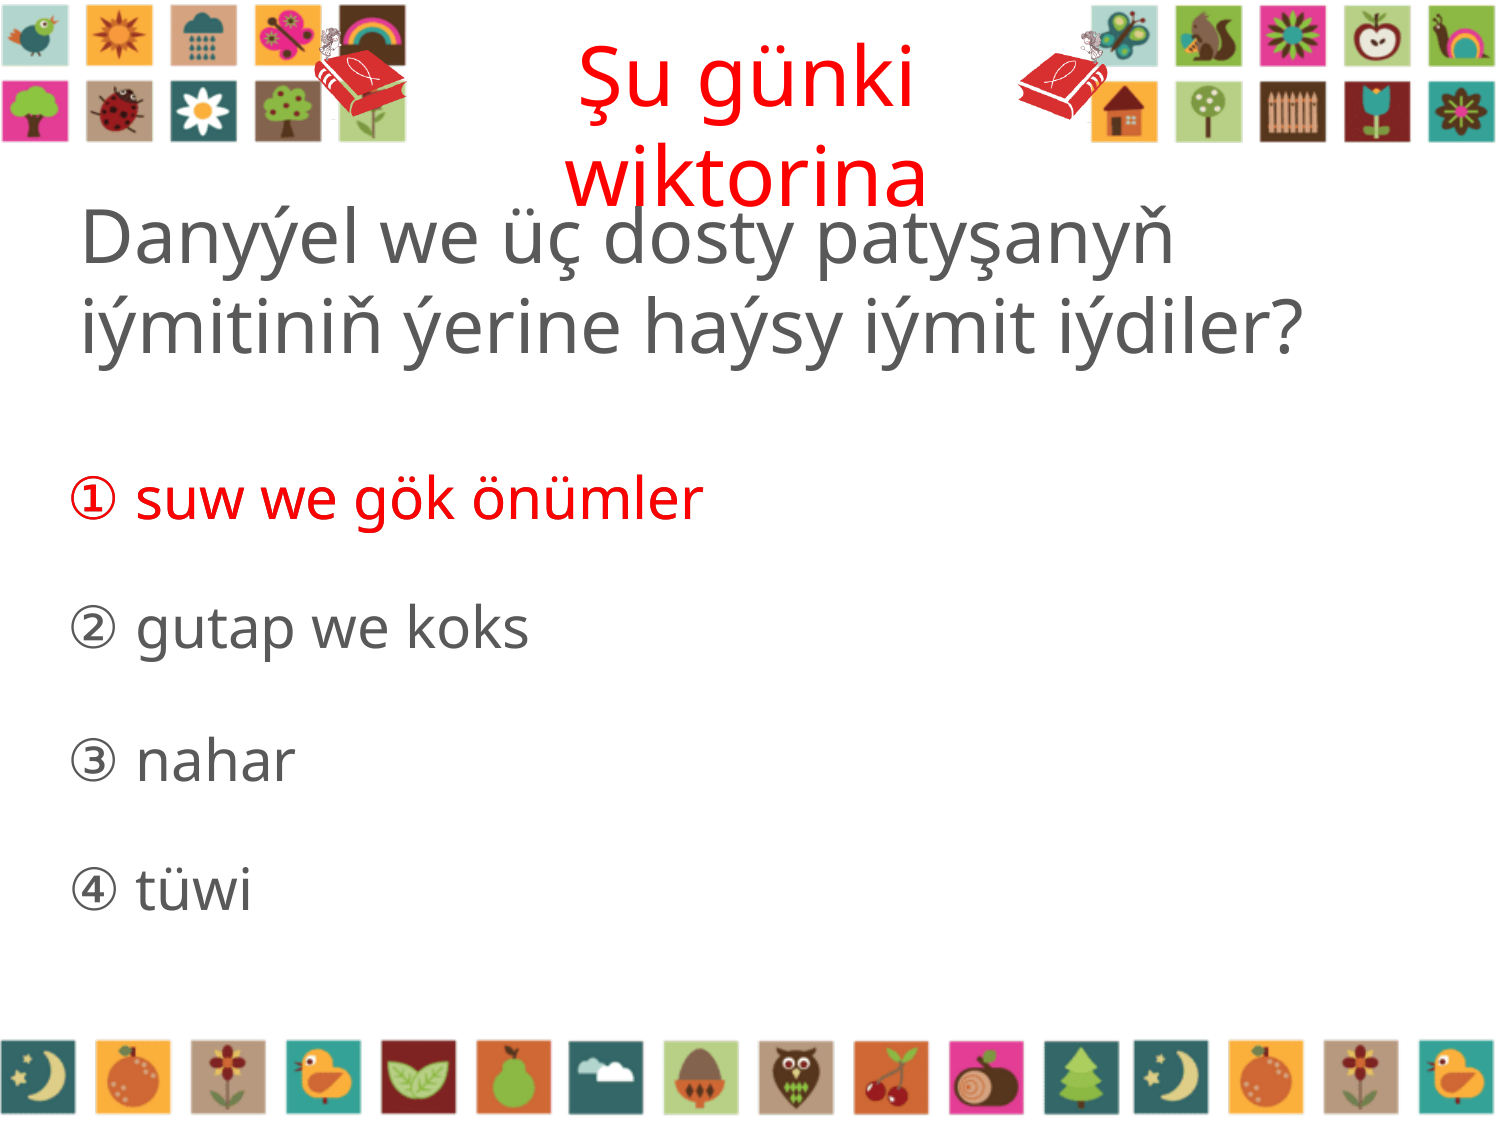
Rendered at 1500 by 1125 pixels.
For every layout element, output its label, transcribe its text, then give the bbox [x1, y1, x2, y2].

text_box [0, 1028, 1500, 1118]
text_box Şu günki wiktorina [414, 16, 1080, 181]
text_box Danyýel we üç dosty patyşanyň iýmitiniň ýerine haýsy iýmit iýdiler? [64, 181, 1447, 377]
text_box ① suw we gök önümler [52, 454, 1483, 539]
text_box ② gutap we koks [53, 582, 1436, 668]
picture [986, 3, 1500, 150]
text_box ④ tüwi [53, 844, 1483, 930]
picture [0, 3, 439, 150]
text_box ③ nahar [53, 716, 1483, 801]
